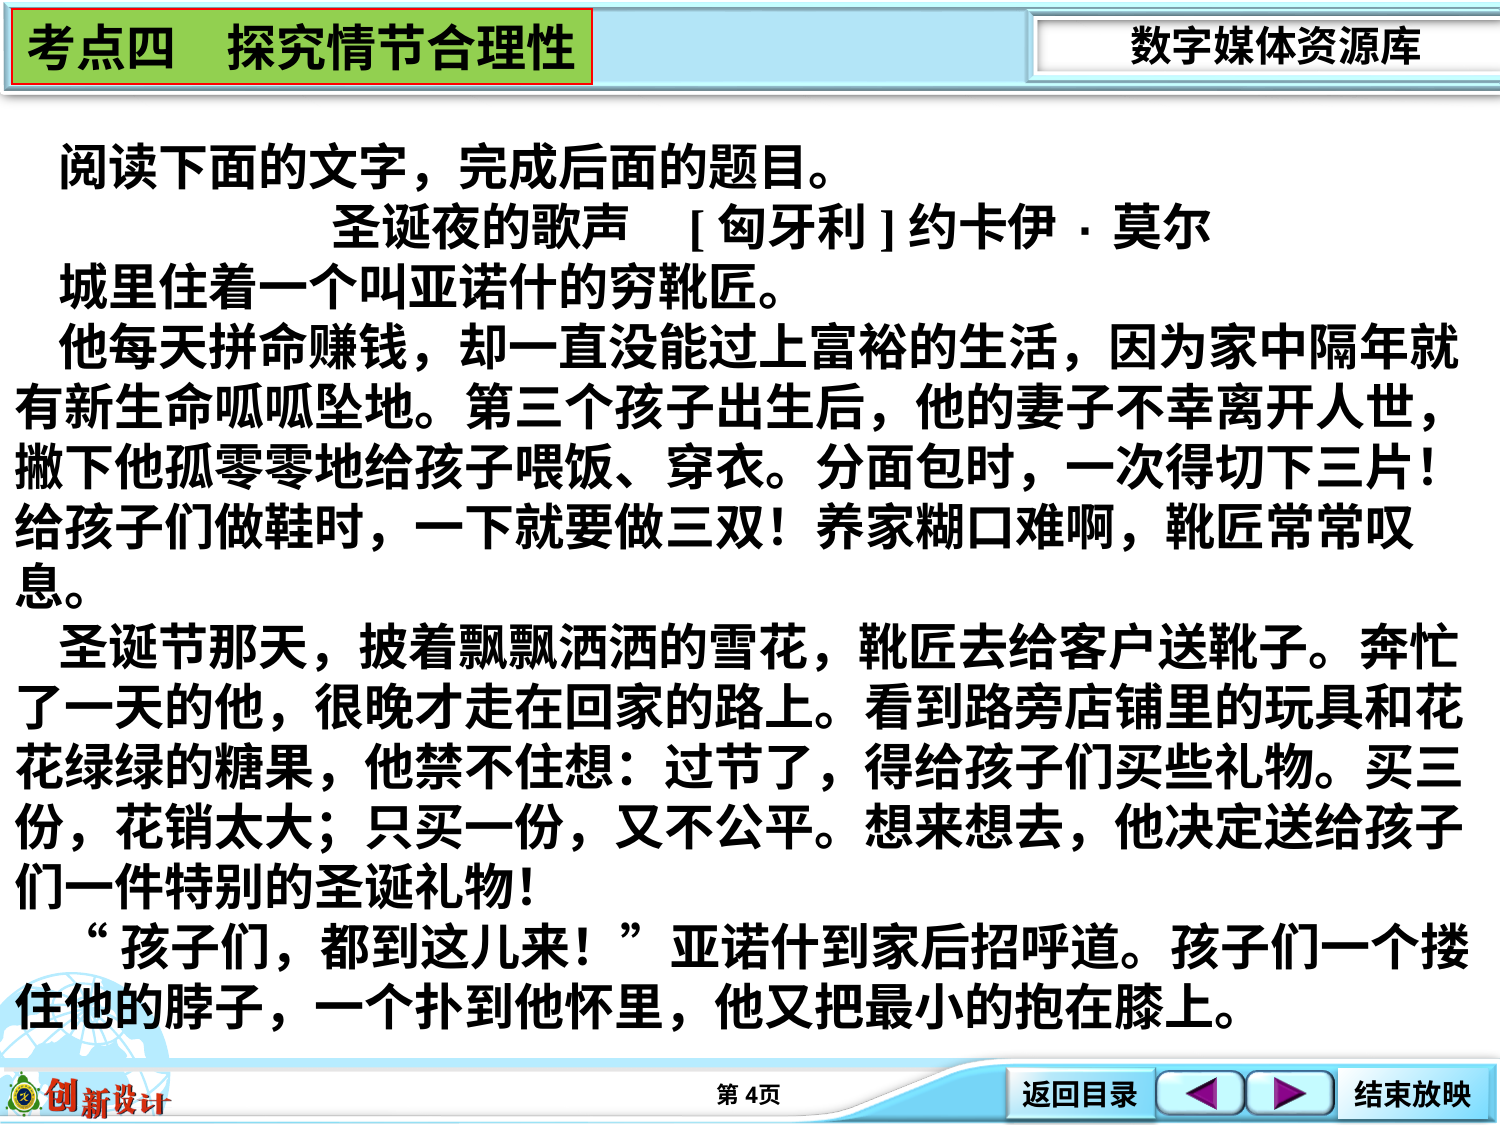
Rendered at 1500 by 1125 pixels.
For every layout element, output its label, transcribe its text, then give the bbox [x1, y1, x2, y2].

picture [0, 1044, 1500, 1125]
text_box 考点四 探究情节合理性 [11, 9, 592, 85]
picture [0, 0, 1500, 112]
text_box 阅读下面的文字，完成后面的题目。 圣诞夜的歌声 [匈牙利]约卡伊·莫尔 城里住着一个叫亚诺什的穷靴匠。 他每天拼命赚钱，却一直没能过上富裕的生活，因为家中隔年就有新生命呱呱坠地。第三个孩子出生后，他的妻子不幸离开人世，撇下他孤零零地给孩子喂饭、穿衣。分面包时，一次得切下三片！给孩子们做鞋时，一下就要做三双！养家糊口难啊，靴匠常常叹息。 圣诞节那天，披着飘飘洒洒的雪花，靴匠去给客户送靴子。奔忙了一天的他，很晚才走在回家的路上。看到路旁店铺里的玩具和花花绿绿的糖果，他禁不住想：过节了，得给孩子们买些礼物。买三份，花销太大；只买一份，又不公平。想来想去，他决定送给孩子们一件特别的圣诞礼物！ “孩子们，都到这儿来！”亚诺什到家后招呼道。孩子们一个搂住他的脖子，一个扑到他怀里，他又把最小的抱在膝上。 [0, 127, 1500, 1043]
